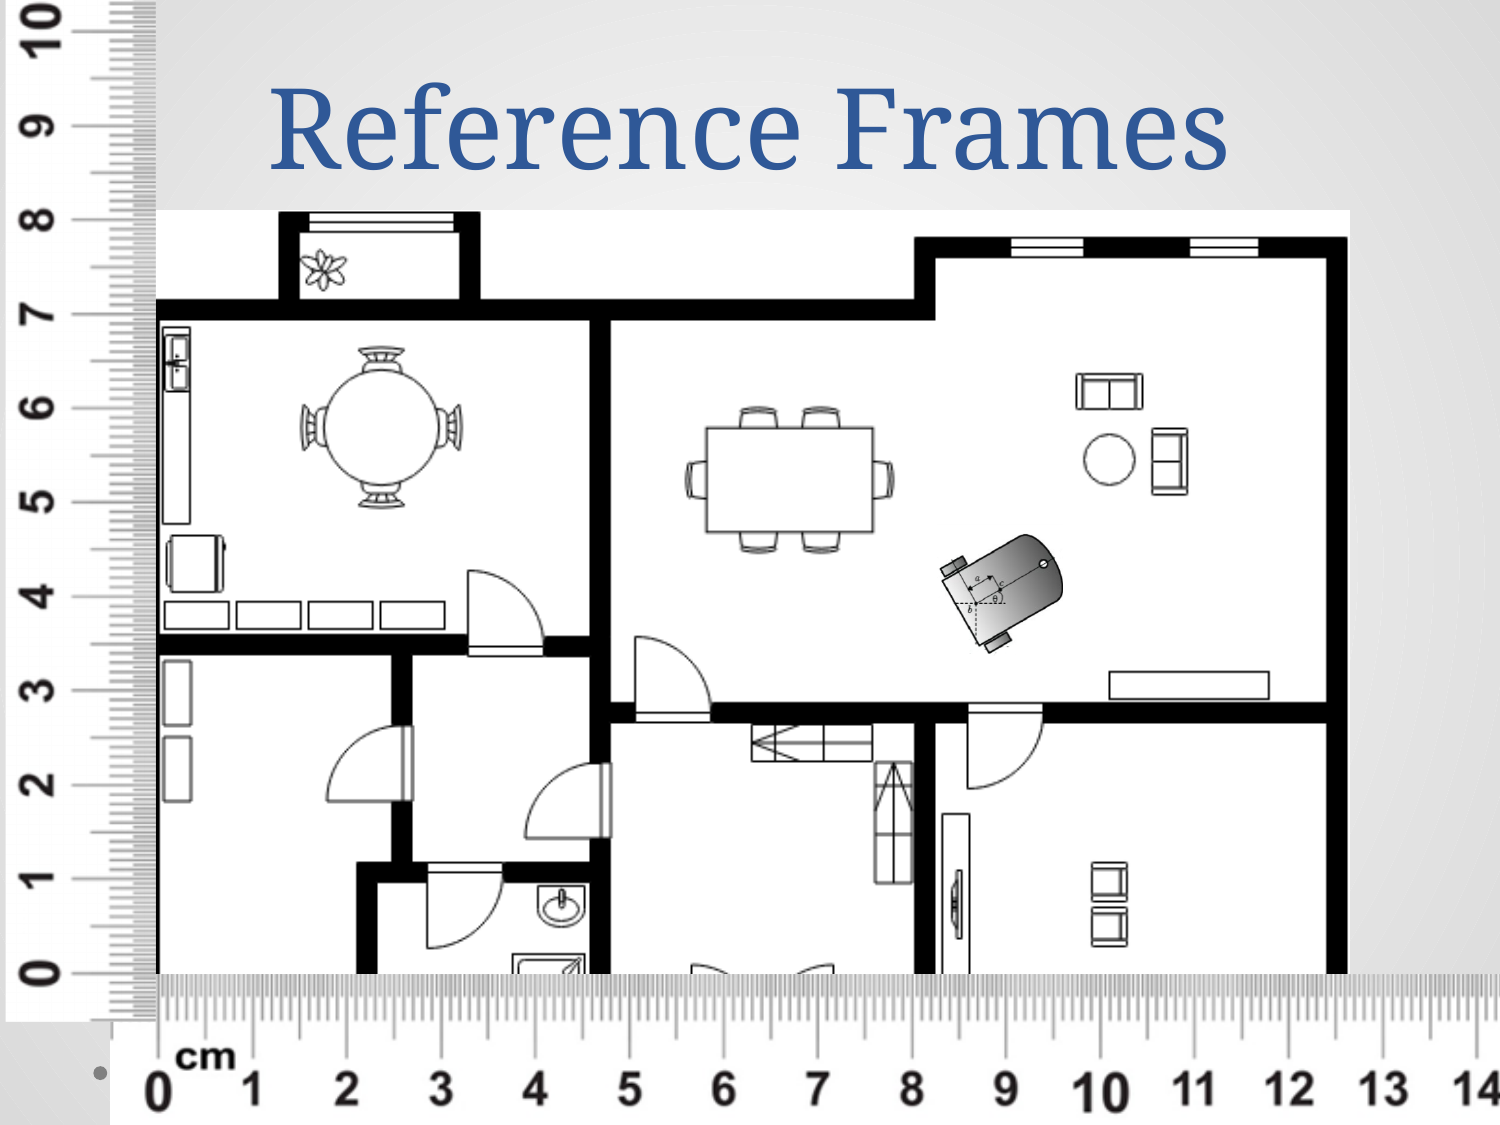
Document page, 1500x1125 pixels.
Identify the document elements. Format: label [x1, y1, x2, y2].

picture [937, 524, 1063, 656]
text_box [4, 0, 1500, 1125]
